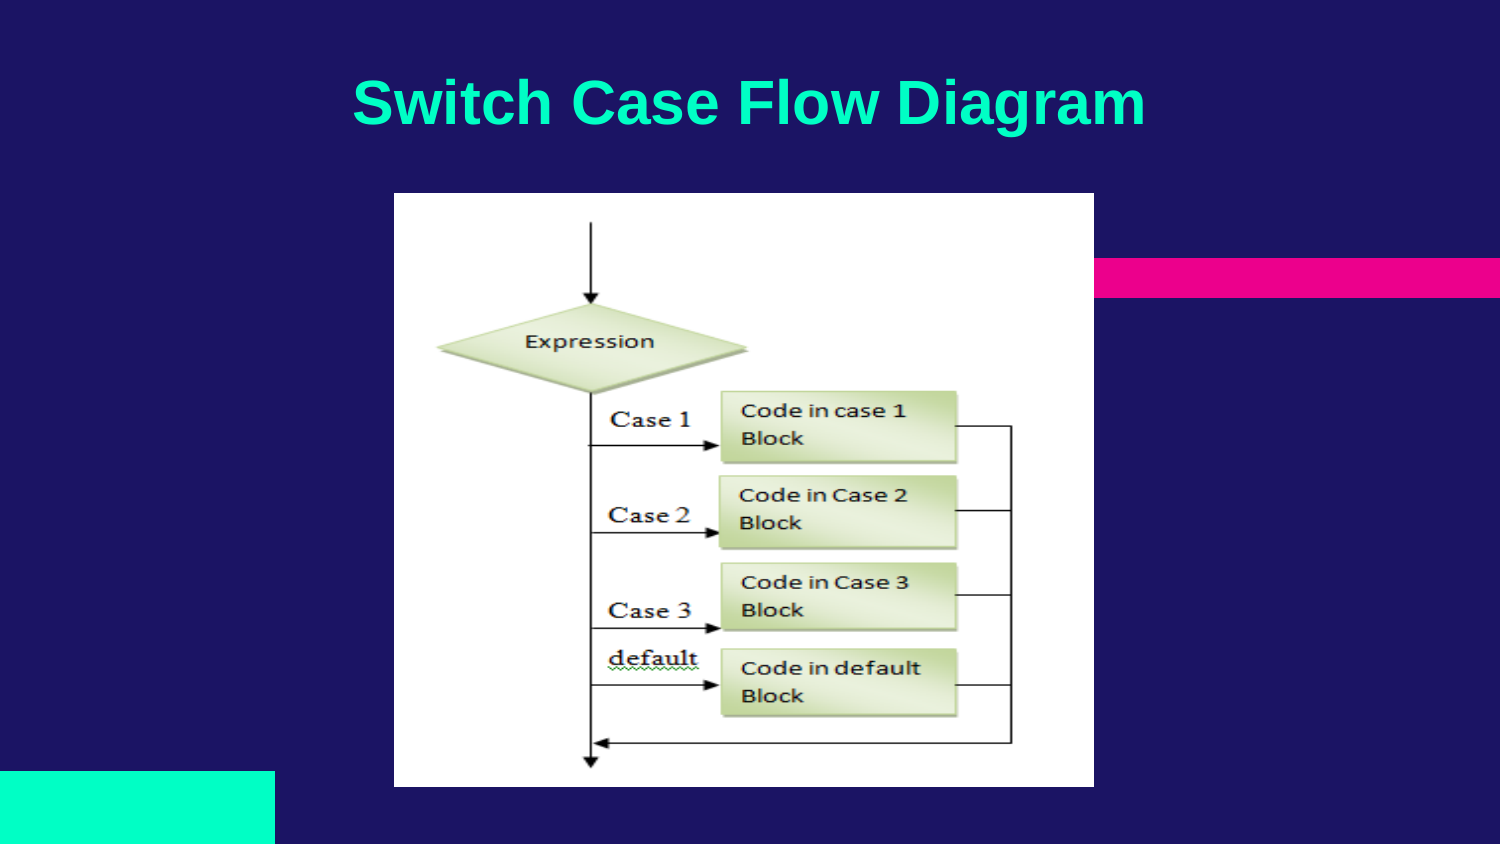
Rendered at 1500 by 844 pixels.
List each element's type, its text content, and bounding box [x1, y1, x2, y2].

title Switch Case Flow Diagram [209, 46, 1291, 137]
picture [394, 192, 1095, 788]
